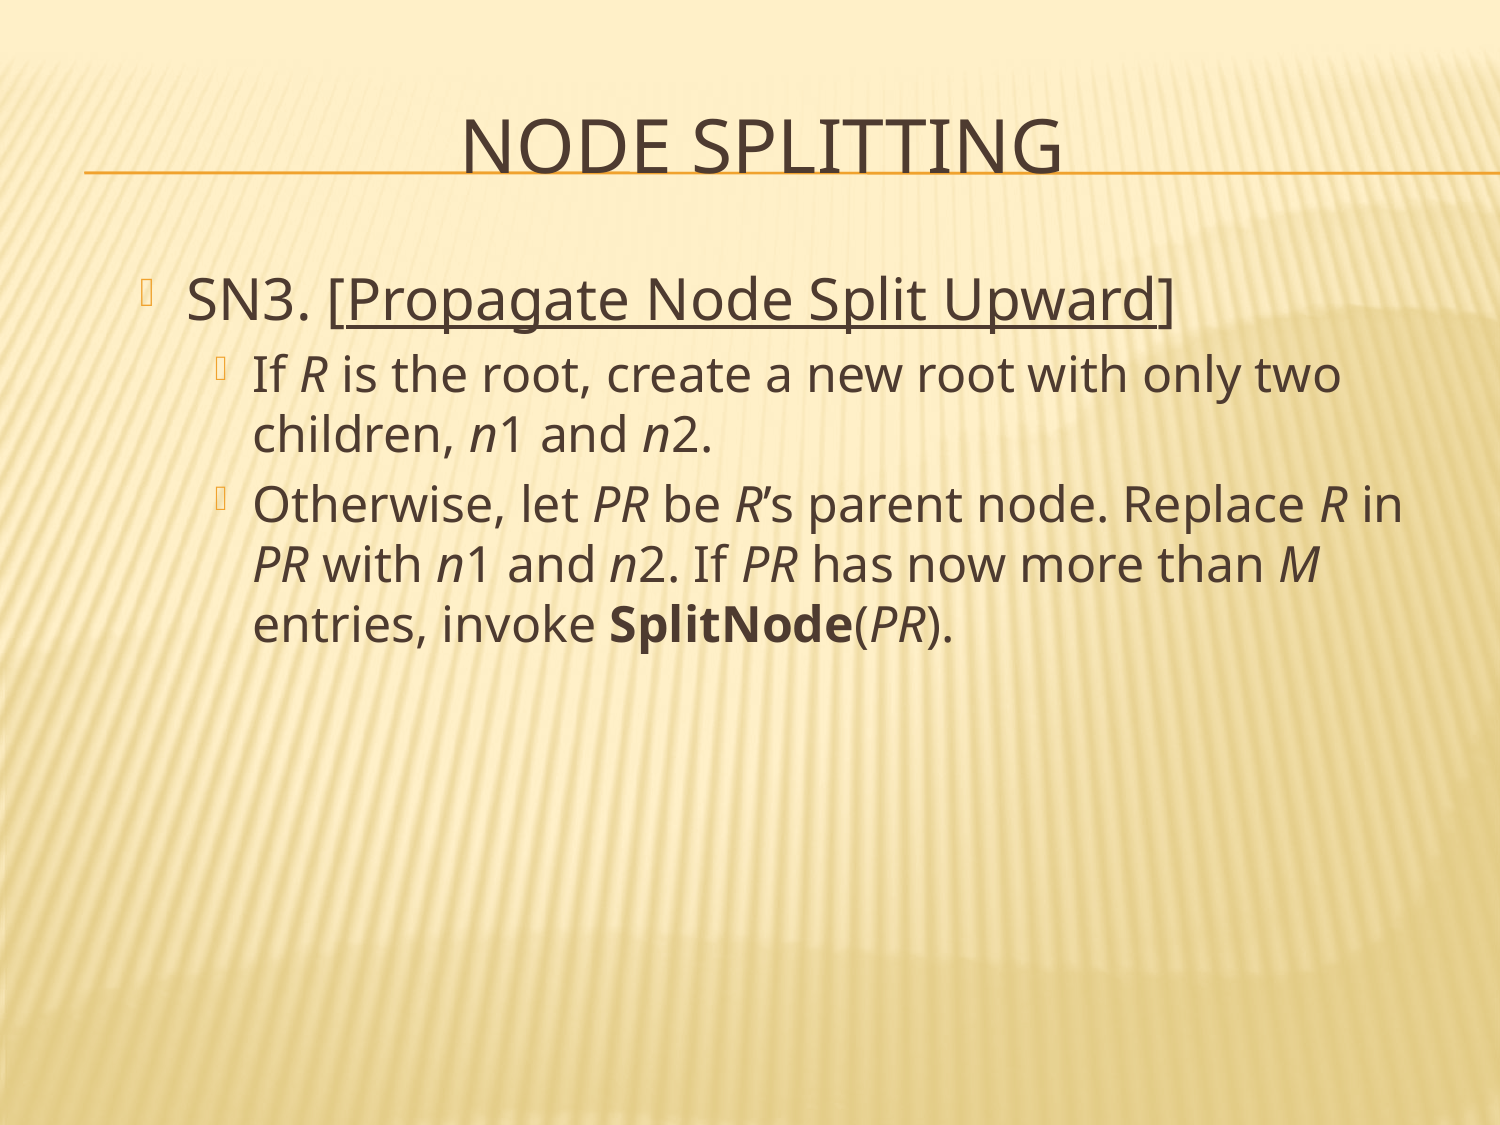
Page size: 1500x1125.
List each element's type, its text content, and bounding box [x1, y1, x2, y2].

list SN3. [Propagate Node Split Upward] If R is the root, create a new root with only two children, n1 and n2. Otherwise, let PR be R’s parent node. Replace R in PR with n1 and n2. If PR has now more than M entries, invoke SplitNode(PR). [50, 254, 1475, 998]
title Node Splitting [50, 75, 1475, 213]
